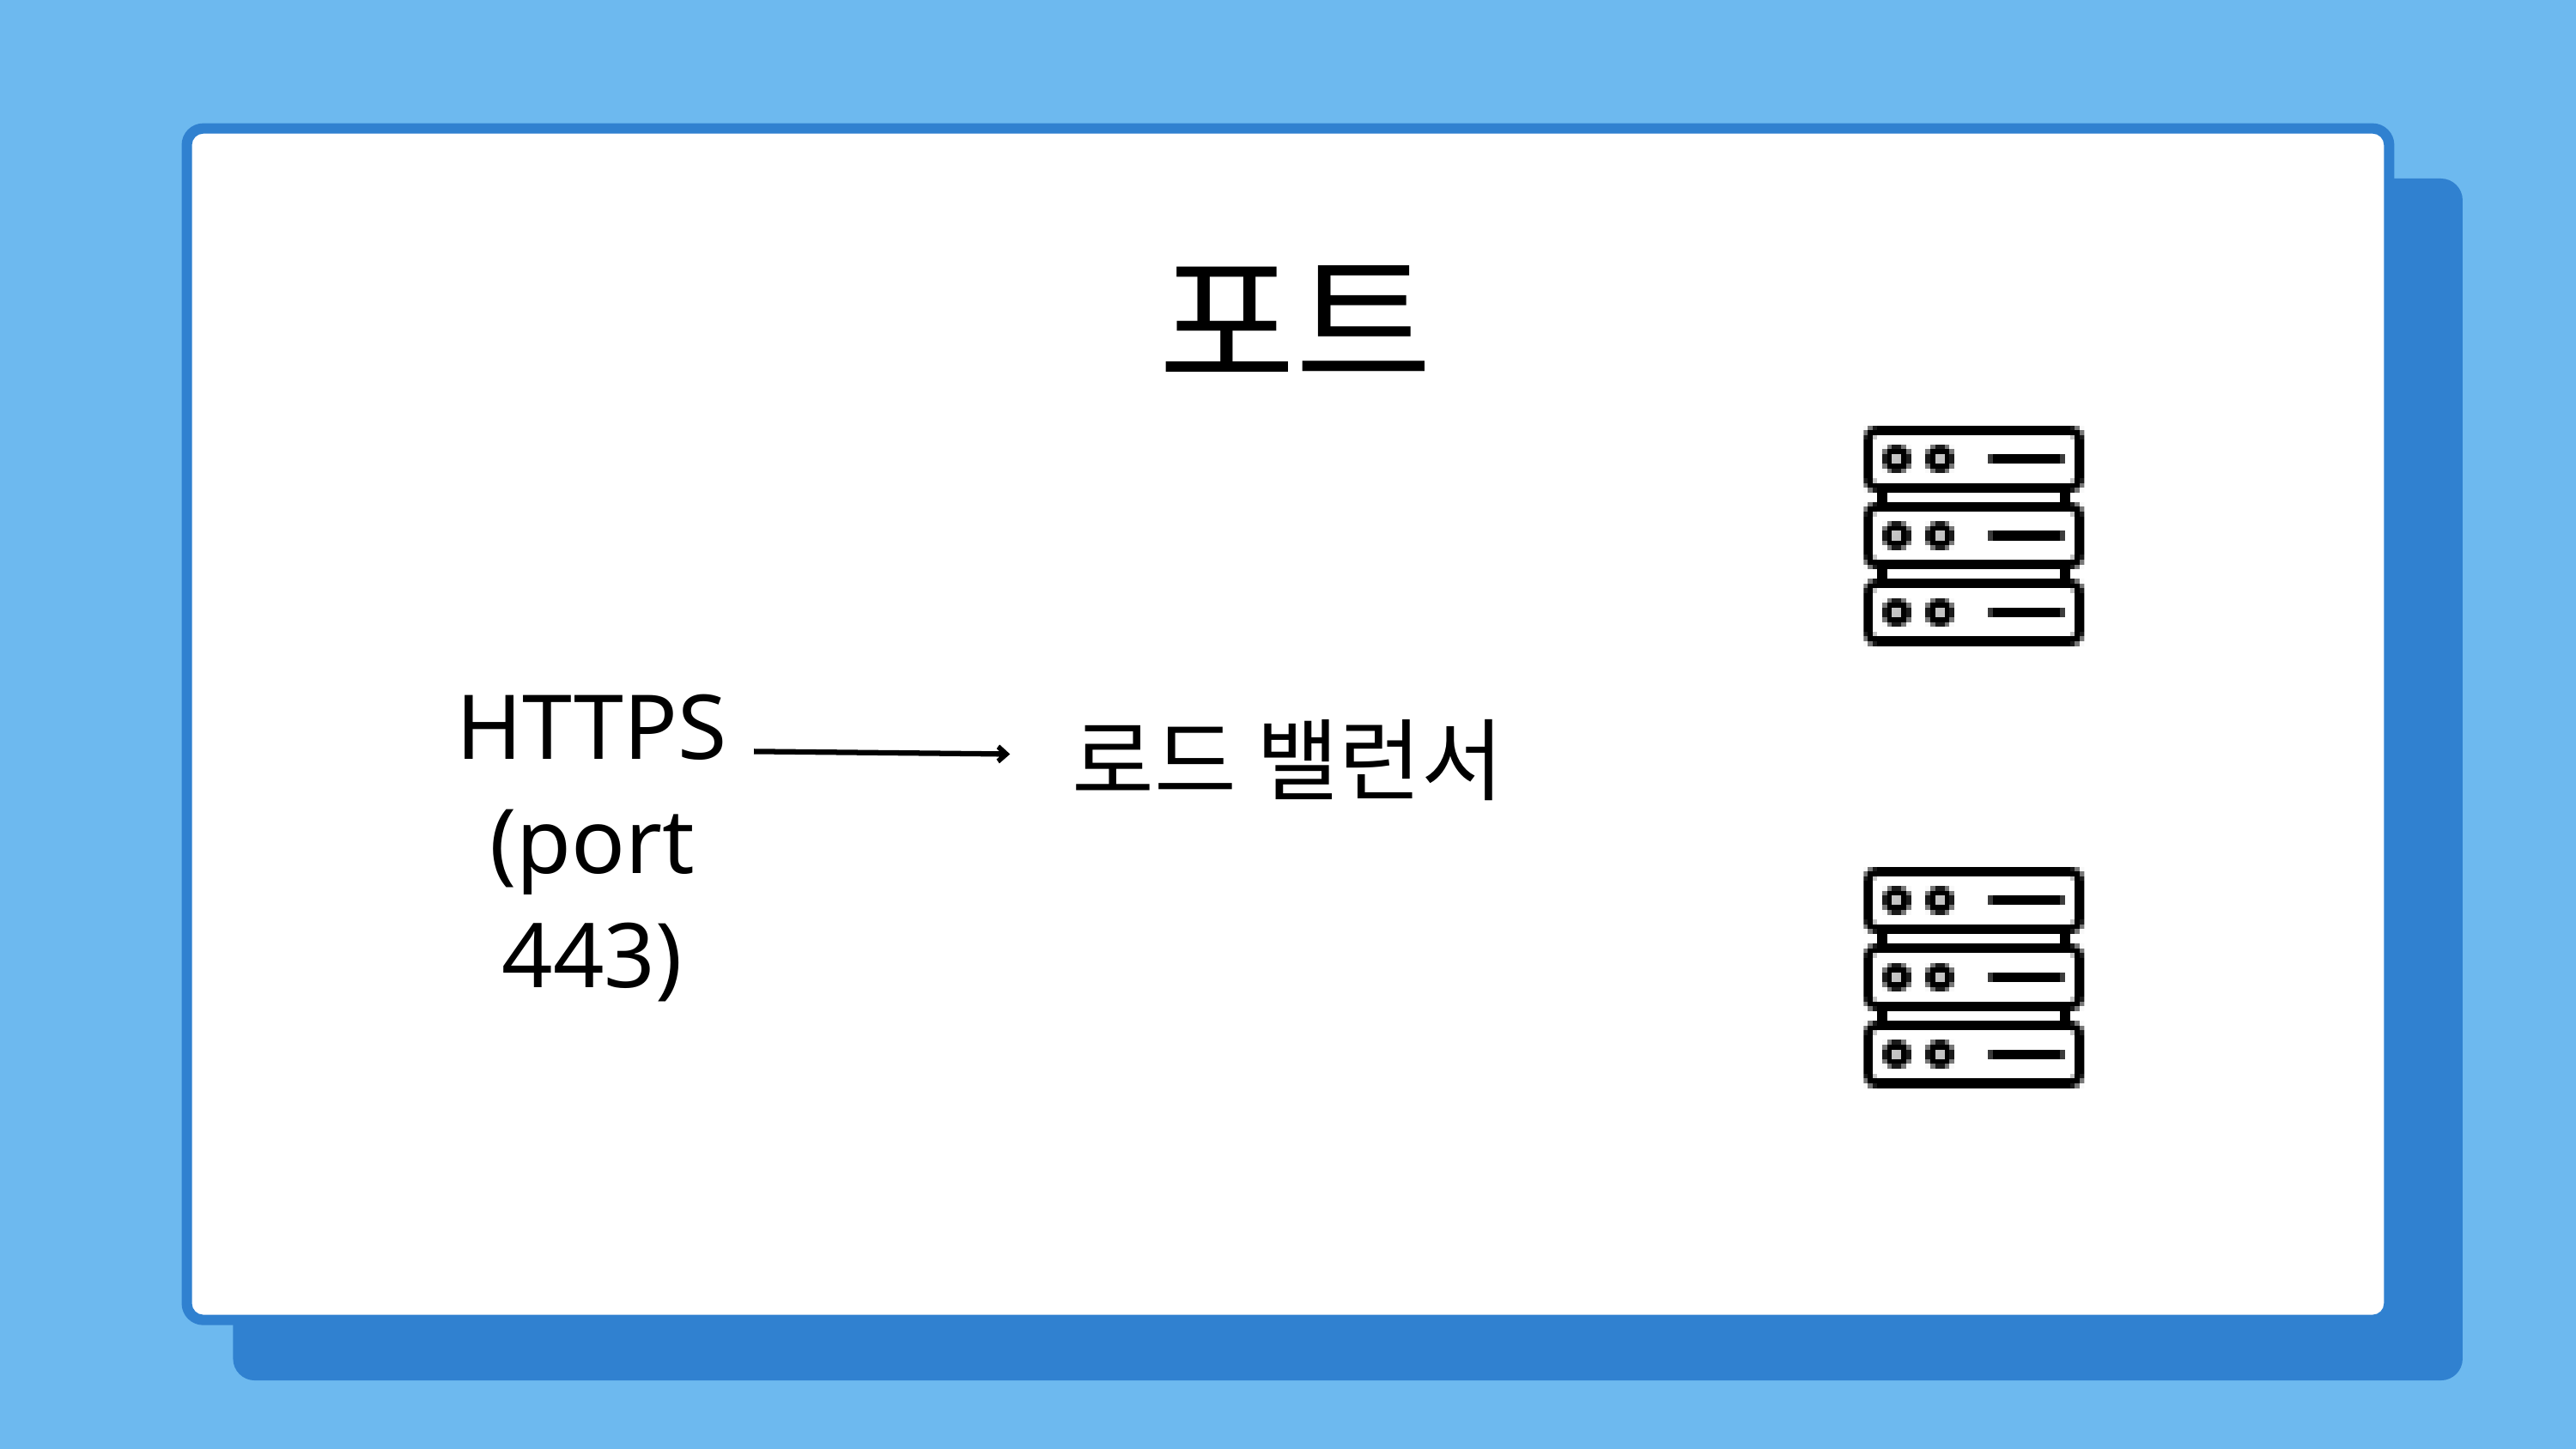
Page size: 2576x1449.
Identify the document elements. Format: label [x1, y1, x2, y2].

text_box [181, 123, 2395, 1325]
text_box [233, 178, 2464, 1381]
